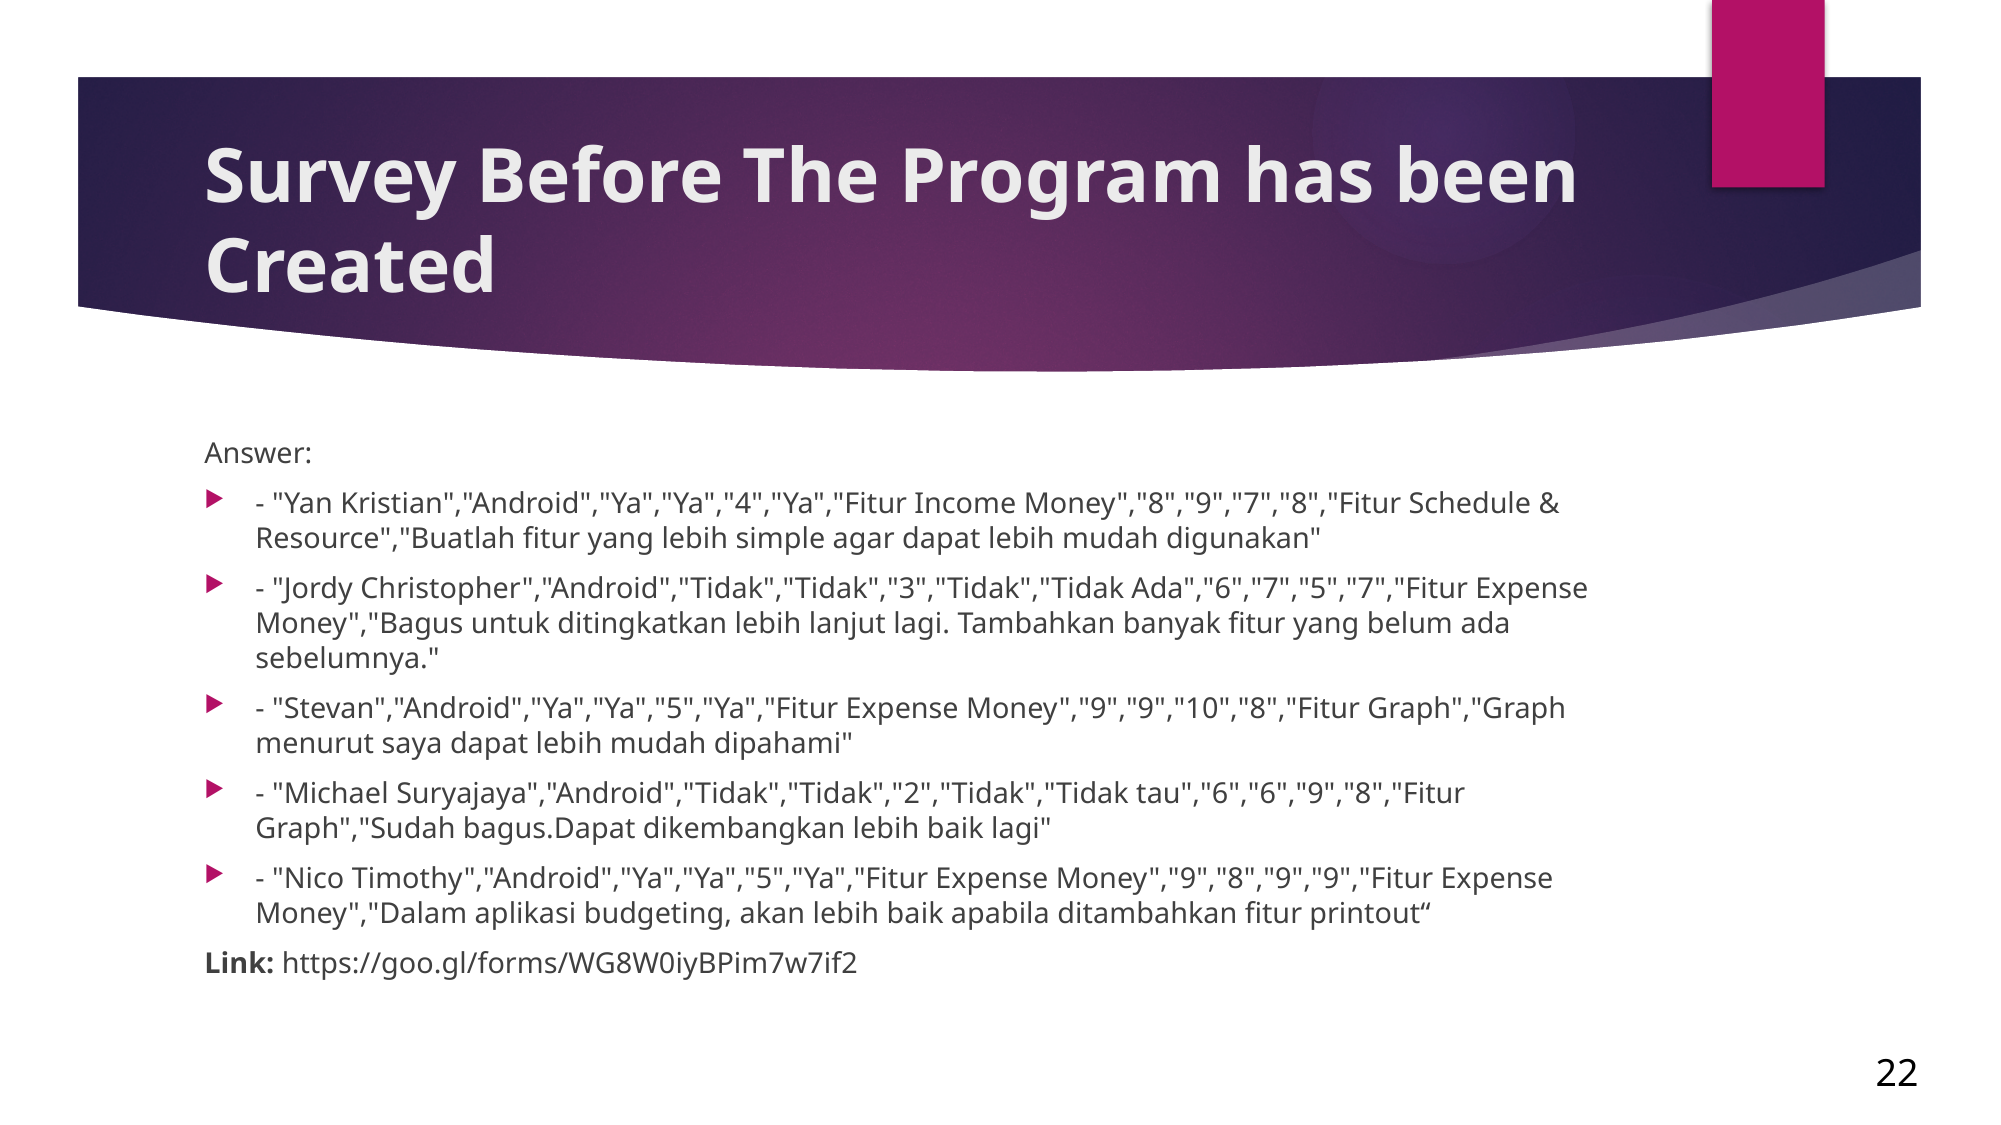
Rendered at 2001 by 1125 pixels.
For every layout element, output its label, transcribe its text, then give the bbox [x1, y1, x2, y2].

title Survey Before The Program has been Created [189, 159, 1627, 276]
text_box 22 [1860, 1041, 1934, 1101]
list Answer: - "Yan Kristian","Android","Ya","Ya","4","Ya","Fitur Income Money","8","9","7","8","Fitur Schedule & Resource","Buatlah fitur yang lebih simple agar dapat lebih mudah digunakan" - "Jordy Christopher","Android","Tidak","Tidak","3","Tidak","Tidak Ada","6","7","5","7","Fitur Expense Money","Bagus untuk ditingkatkan lebih lanjut lagi. Tambahkan banyak fitur yang belum ada sebelumnya." - "Stevan","Android","Ya","Ya","5","Ya","Fitur Expense Money","9","9","10","8","Fitur Graph","Graph menurut saya dapat lebih mudah dipahami" - "Michael Suryajaya","Android","Tidak","Tidak","2","Tidak","Tidak tau","6","6","9","8","Fitur Graph","Sudah bagus.Dapat dikembangkan lebih baik lagi" - "Nico Timothy","Android","Ya","Ya","5","Ya","Fitur Expense Money","9","8","9","9","Fitur Expense Money","Dalam aplikasi budgeting, akan lebih baik apabila ditambahkan fitur printout“ Link: https://goo.gl/forms/WG8W0iyBPim7w7if2 [189, 427, 1638, 988]
